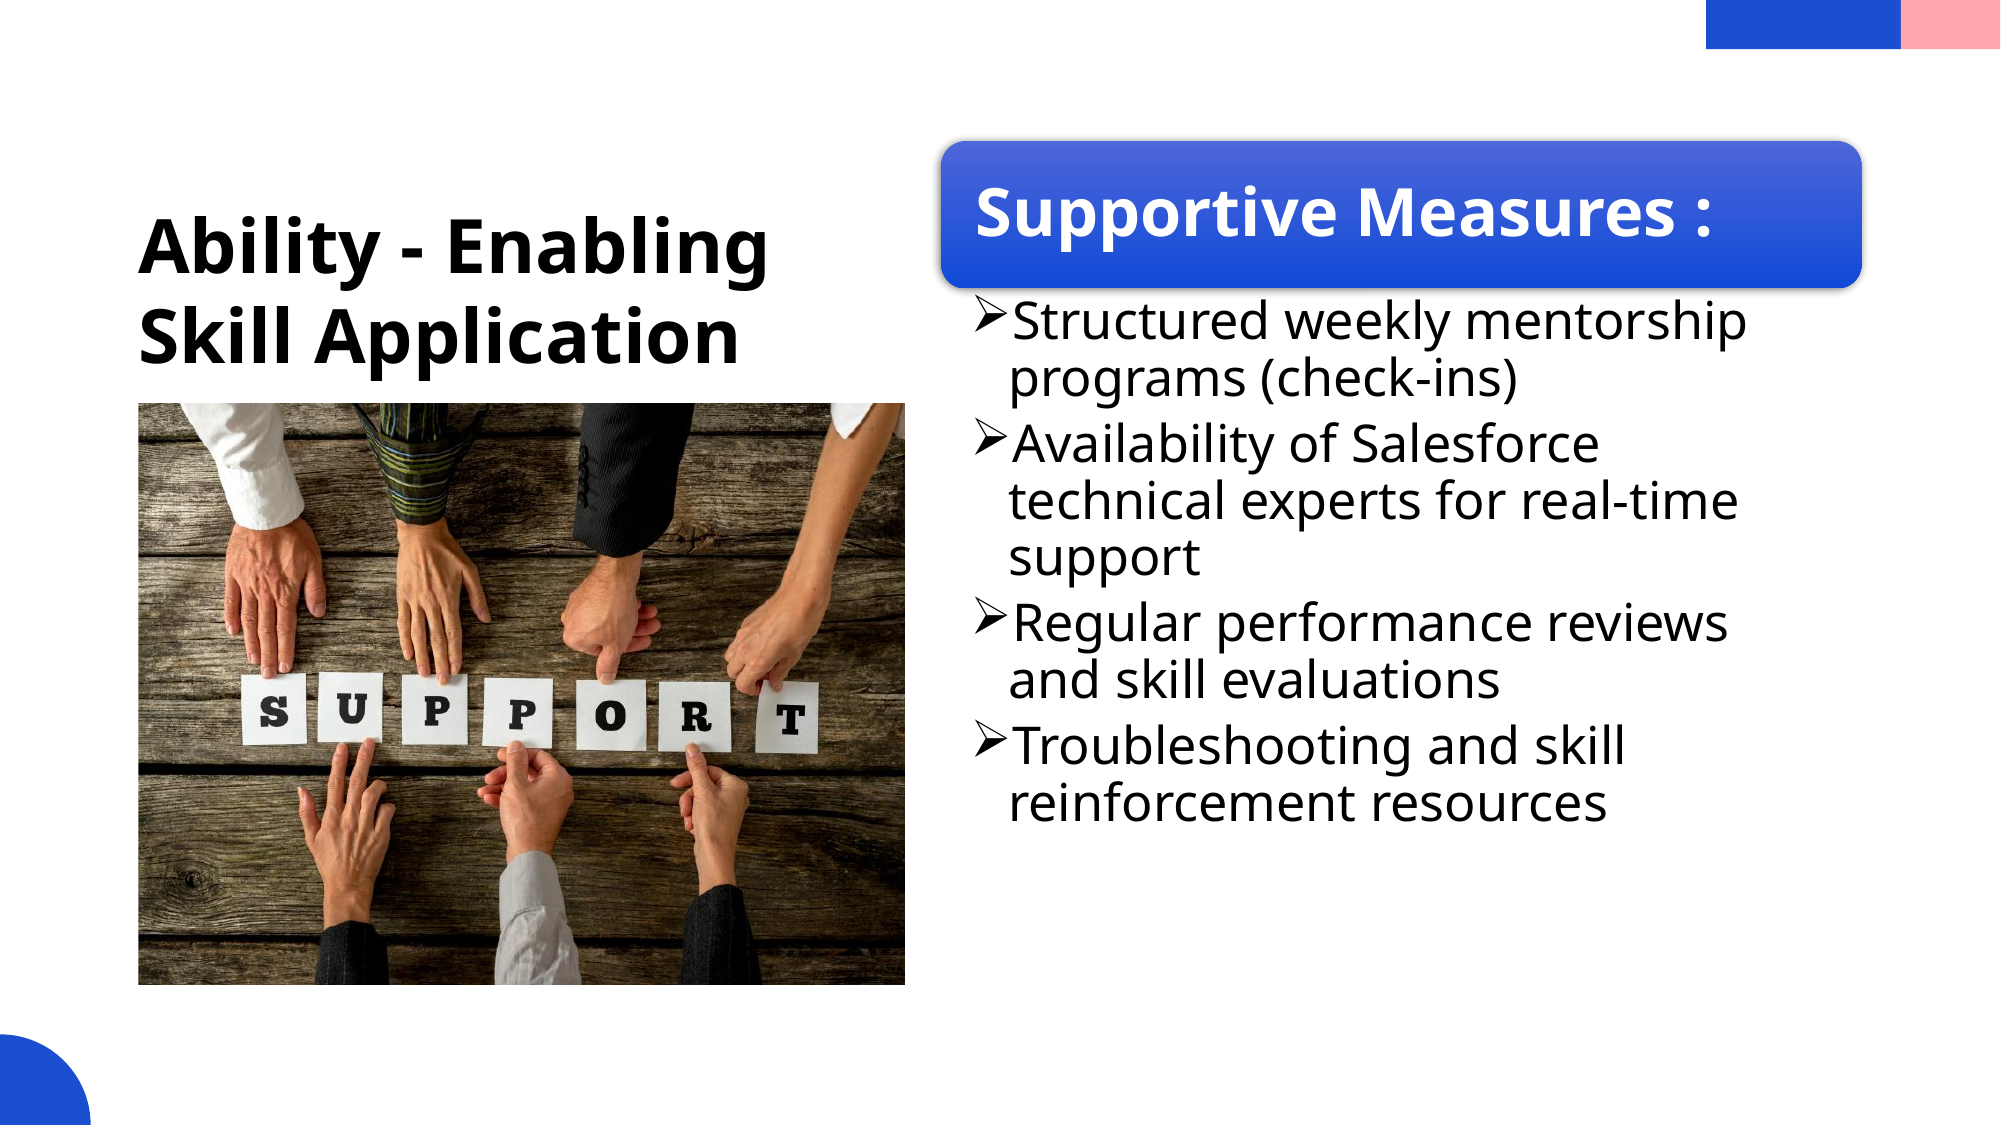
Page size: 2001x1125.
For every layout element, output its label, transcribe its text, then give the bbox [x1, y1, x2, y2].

picture [138, 403, 905, 986]
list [941, 136, 1862, 989]
title Ability - Enabling Skill Application [138, 139, 905, 379]
